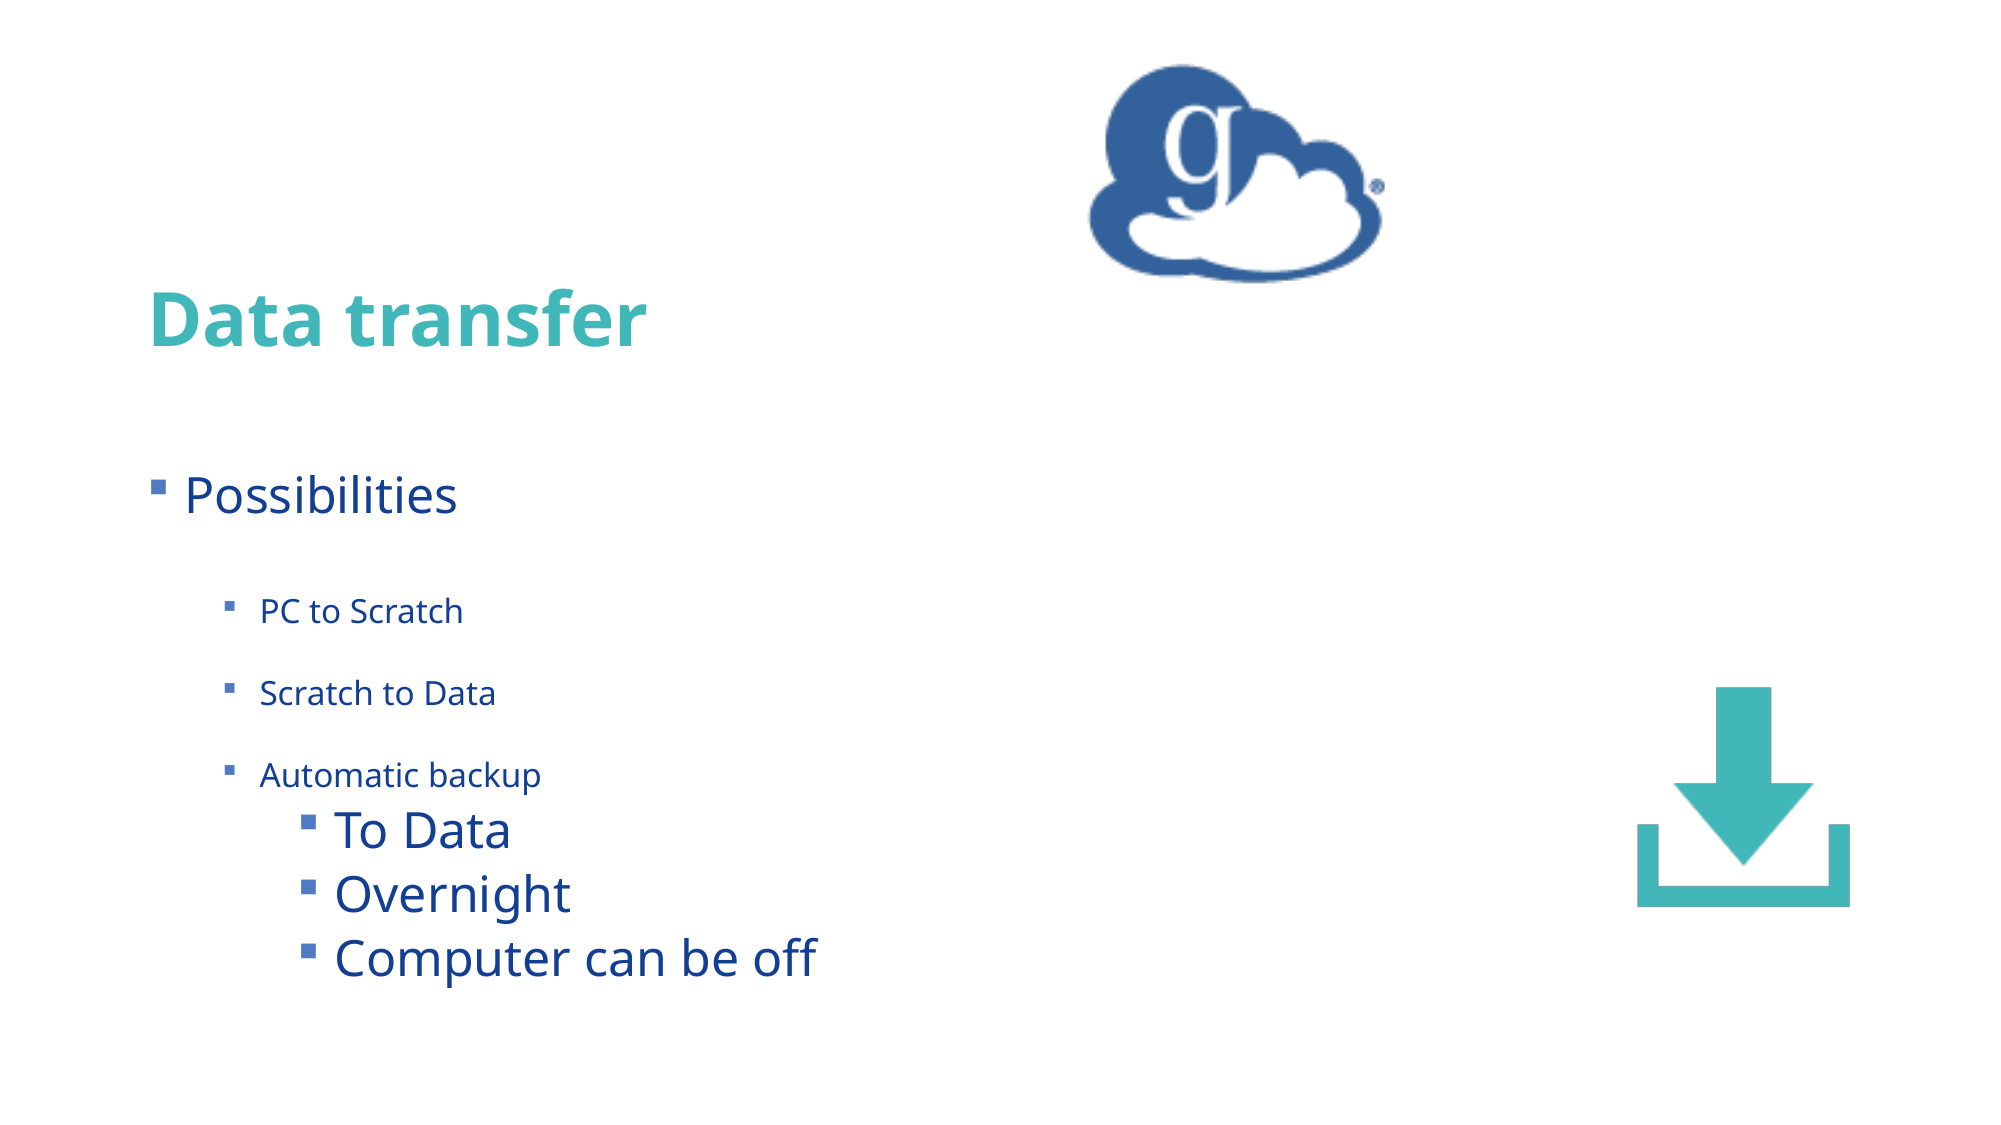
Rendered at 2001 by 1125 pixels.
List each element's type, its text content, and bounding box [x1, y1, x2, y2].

picture [1070, 43, 1395, 328]
picture [1579, 633, 1909, 962]
title Data transfer [131, 131, 976, 371]
list Possibilities PC to Scratch Scratch to Data Automatic backup To Data Overnight Computer can be off [131, 397, 879, 1061]
